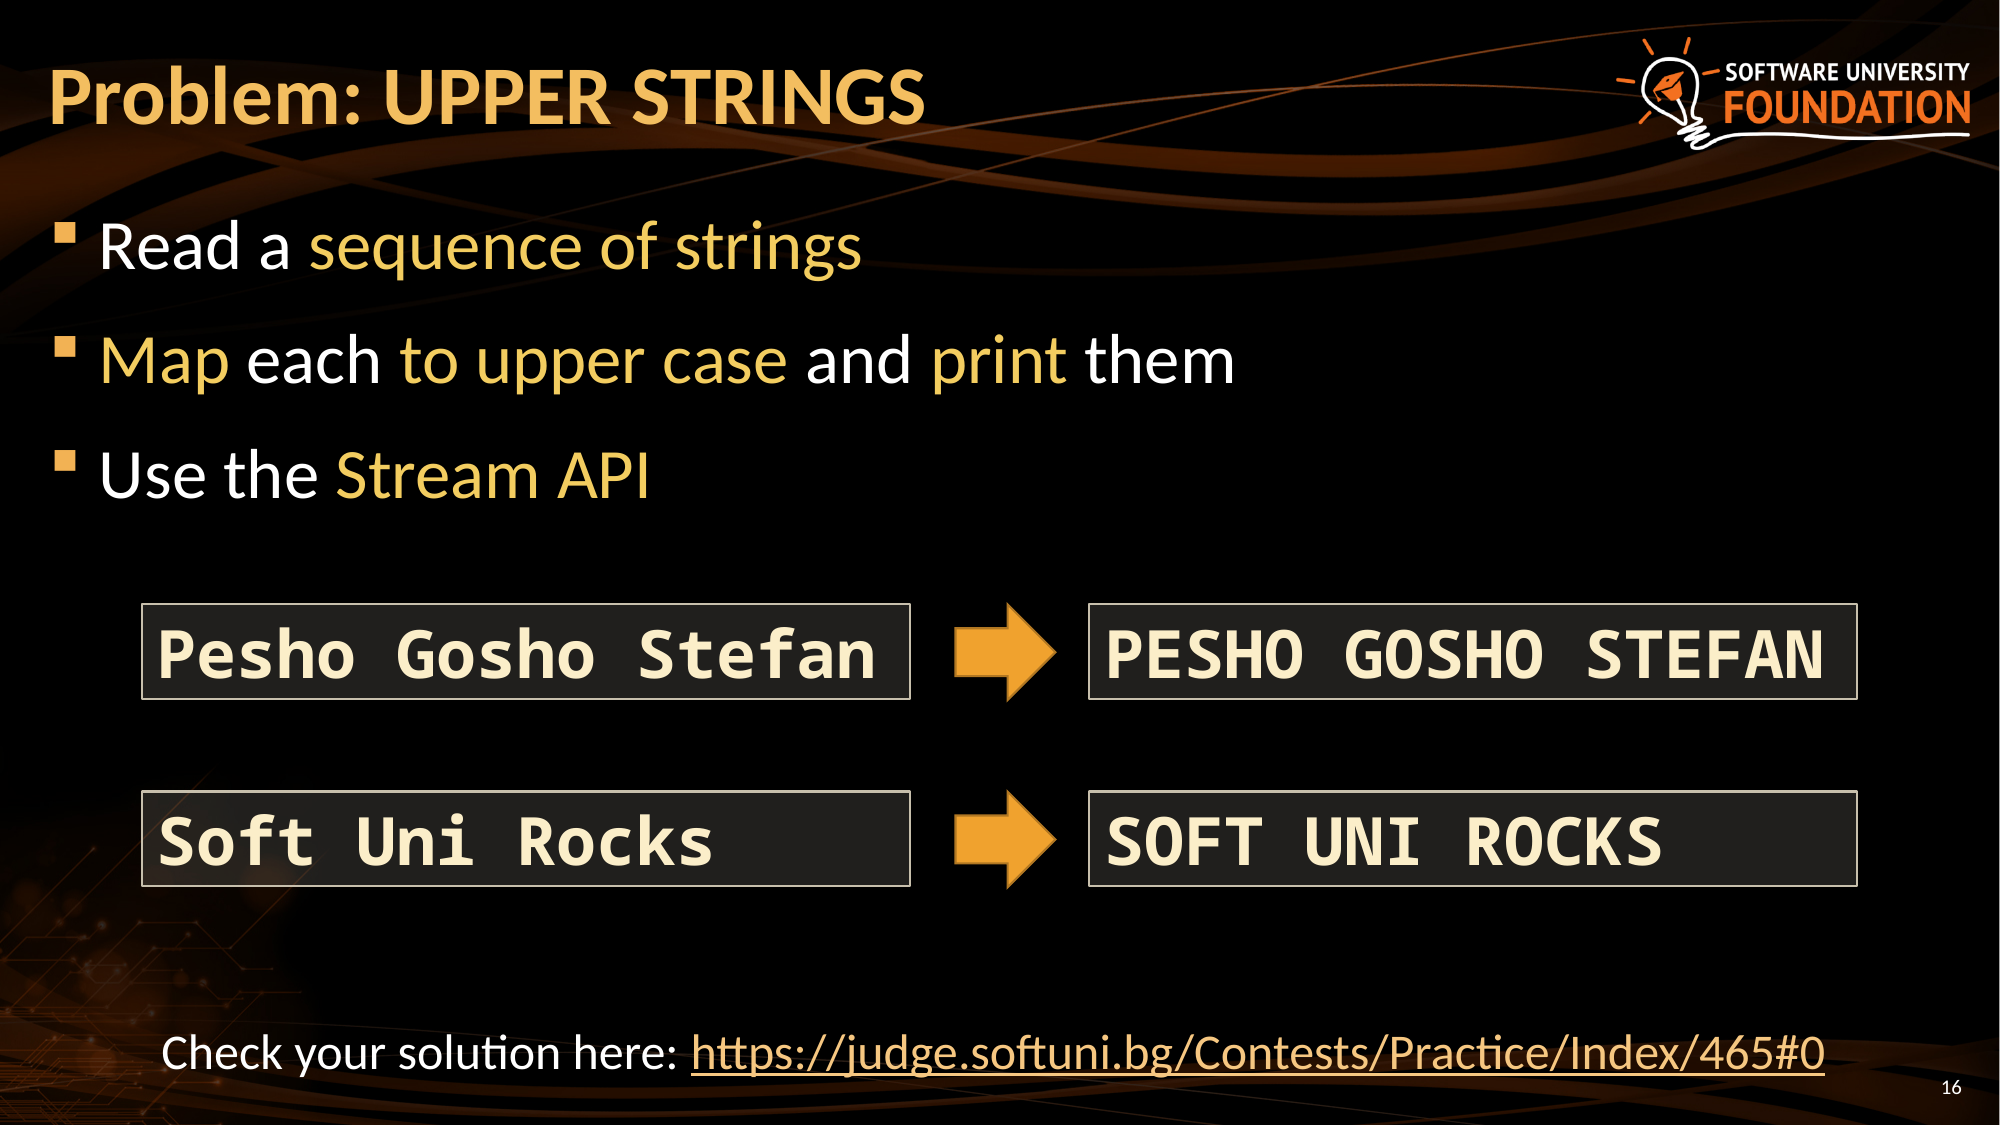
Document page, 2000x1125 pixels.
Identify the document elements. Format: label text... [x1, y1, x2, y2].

text_box Check your solution here: https://judge.softuni.bg/Contests/Practice/Index/465#0 [124, 1011, 1863, 1087]
list Read a sequence of strings Map each to upper case and print them Use the Stream API [31, 188, 1968, 1103]
picture [0, 0, 2000, 1125]
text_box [142, 791, 1858, 888]
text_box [142, 604, 1858, 701]
title Problem: UPPER STRINGS [30, 6, 1602, 189]
